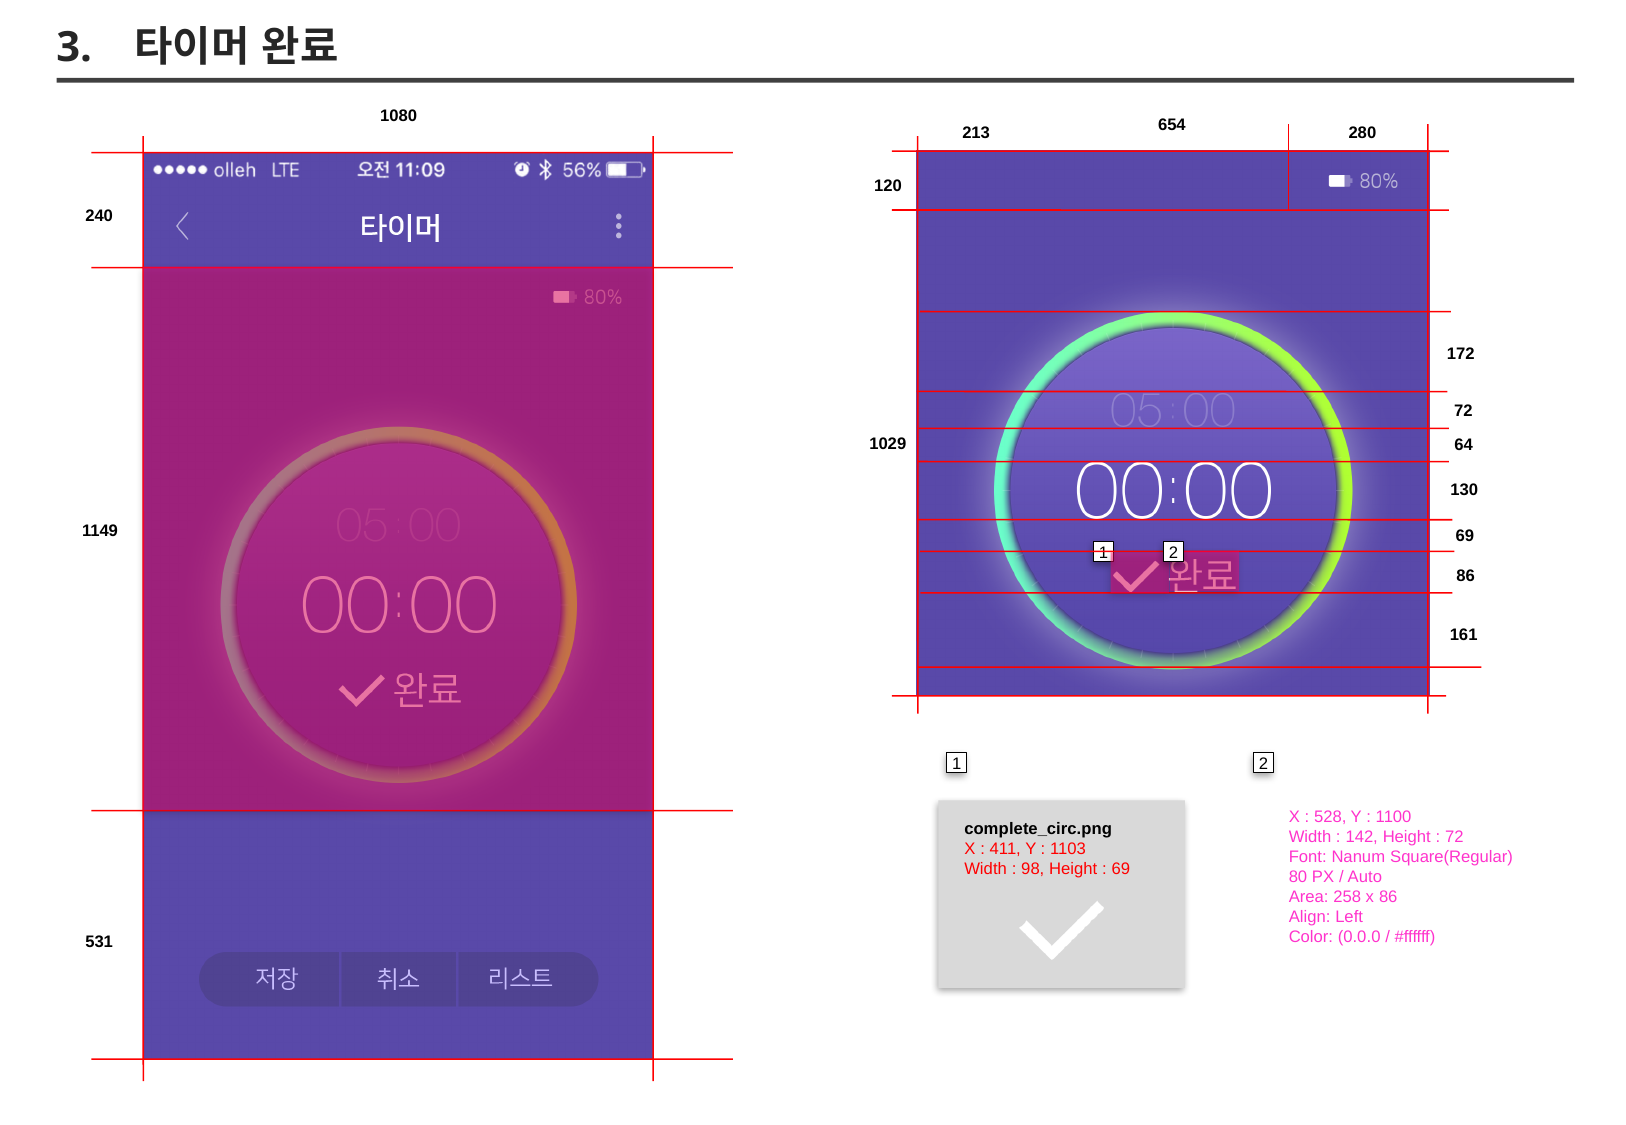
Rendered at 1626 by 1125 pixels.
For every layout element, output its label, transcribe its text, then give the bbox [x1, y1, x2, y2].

text_box 130 [1435, 471, 1493, 507]
text_box [938, 800, 1186, 989]
text_box 86 [1441, 557, 1490, 593]
text_box 654 [1143, 106, 1201, 142]
text_box 64 [1439, 427, 1488, 461]
text_box 1149 [67, 512, 134, 548]
text_box 1080 [365, 97, 433, 132]
text_box 1029 [854, 425, 911, 461]
text_box 72 [1439, 392, 1488, 427]
text_box 2 [1253, 752, 1274, 773]
text_box 531 [70, 923, 129, 959]
text_box 213 [947, 114, 1005, 148]
text_box 69 [1440, 516, 1489, 552]
picture [916, 149, 1430, 696]
text_box 120 [859, 167, 911, 202]
picture [142, 153, 654, 1061]
text_box 3. 타이머 완료 [41, 12, 354, 78]
text_box complete_circ.png X : 411, Y : 1103 Width : 98, Height : 69 [949, 810, 1311, 886]
picture [1019, 900, 1104, 960]
text_box 172 [1435, 335, 1490, 371]
text_box 1 [946, 752, 967, 773]
text_box 240 [70, 196, 129, 232]
text_box 161 [1435, 616, 1493, 652]
text_box X : 528, Y : 1100 Width : 142, Height : 72 Font: Nanum Square(Regular) 80 PX / Auto Area: 258 x 86 Align: Left Color: (0.0.0 / #ffffff) [1273, 798, 1625, 954]
text_box 280 [1333, 114, 1392, 148]
